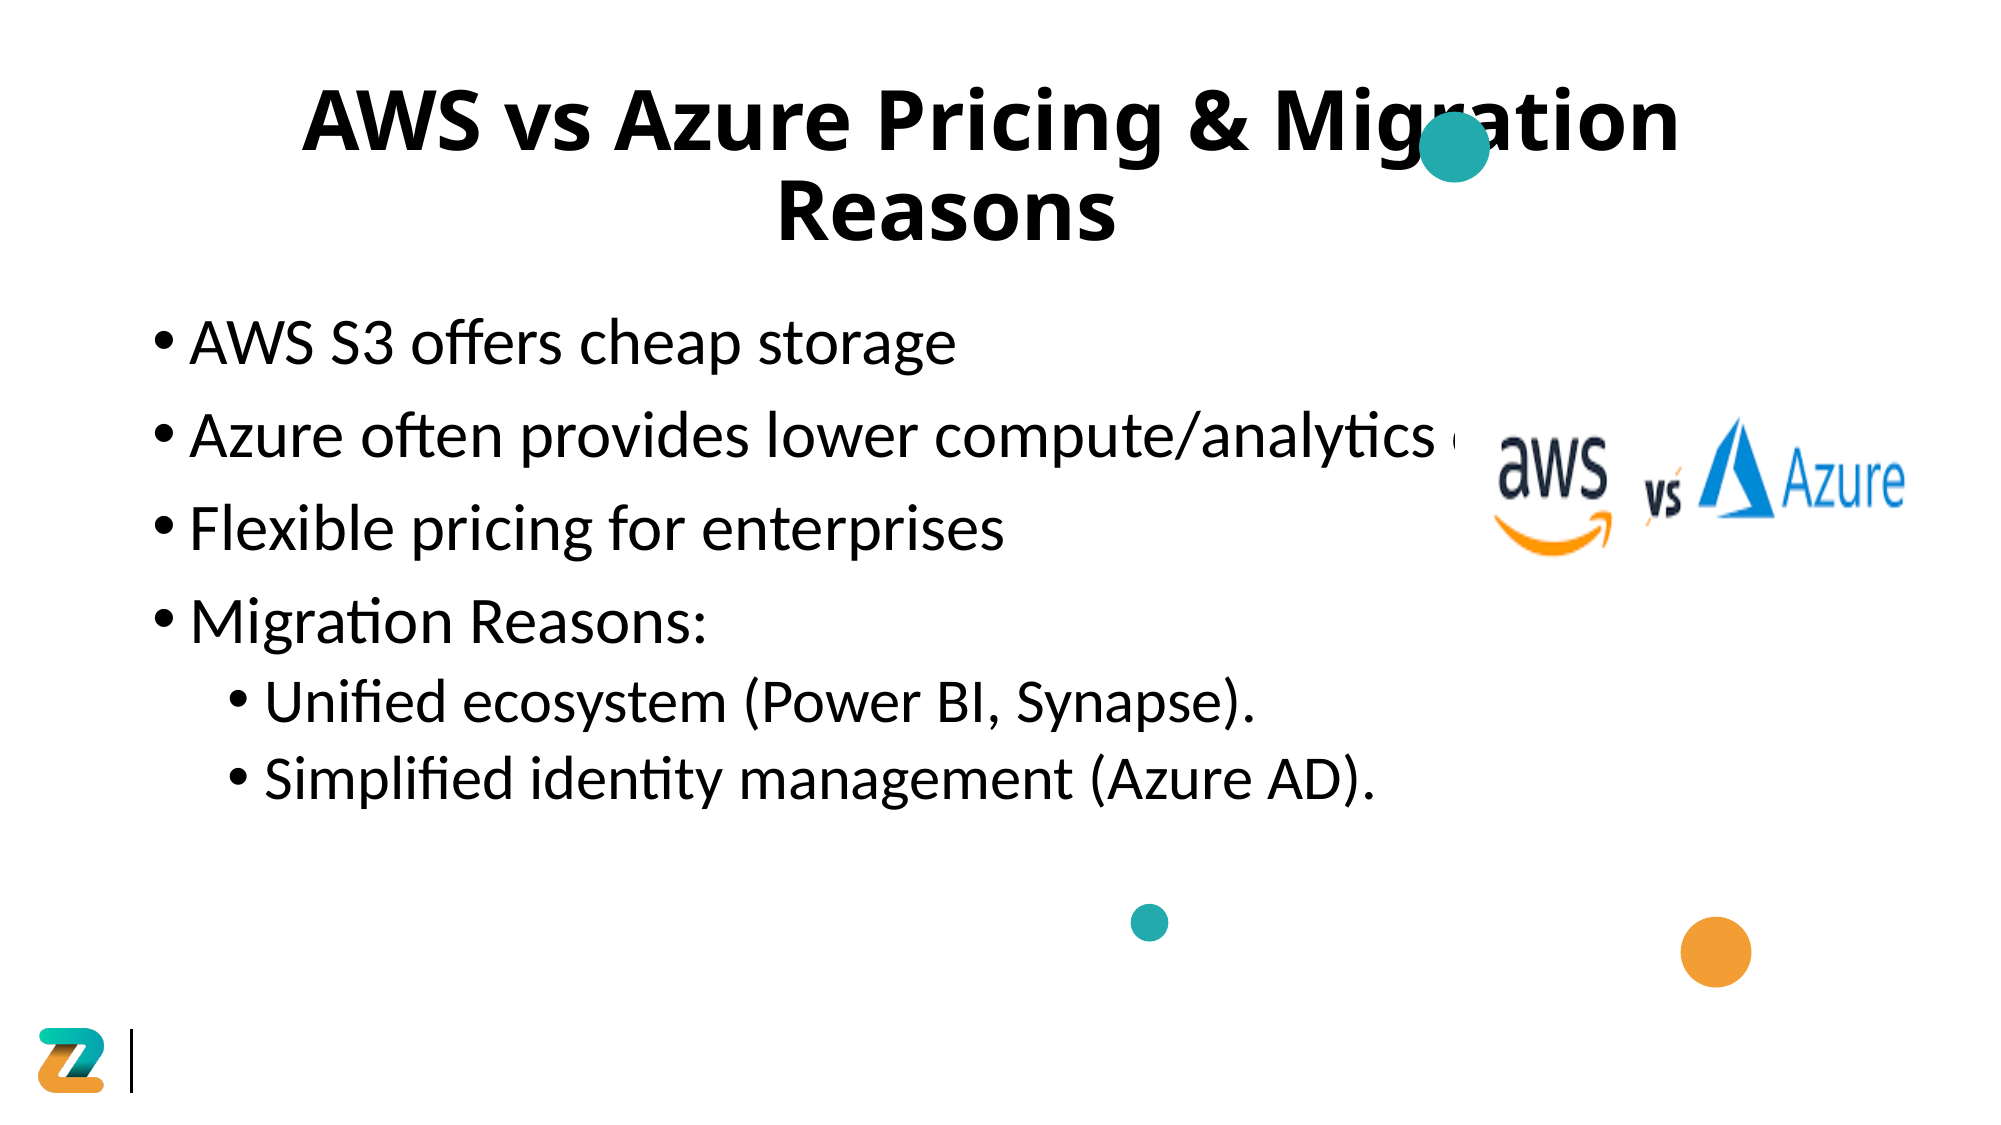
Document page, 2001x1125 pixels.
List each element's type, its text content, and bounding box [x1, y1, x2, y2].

text_box [1418, 110, 1491, 184]
list AWS S3 offers cheap storage Azure often provides lower compute/analytics costs. Flexible pricing for enterprises Migration Reasons: Unified ecosystem (Power BI, Synapse). Simplified identity management (Azure AD). [137, 299, 1863, 1014]
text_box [38, 1028, 943, 1093]
picture [1455, 267, 1942, 701]
title AWS vs Azure Pricing & Migration Reasons [137, 59, 1863, 278]
text_box [1679, 915, 1753, 989]
text_box [1129, 902, 1170, 943]
